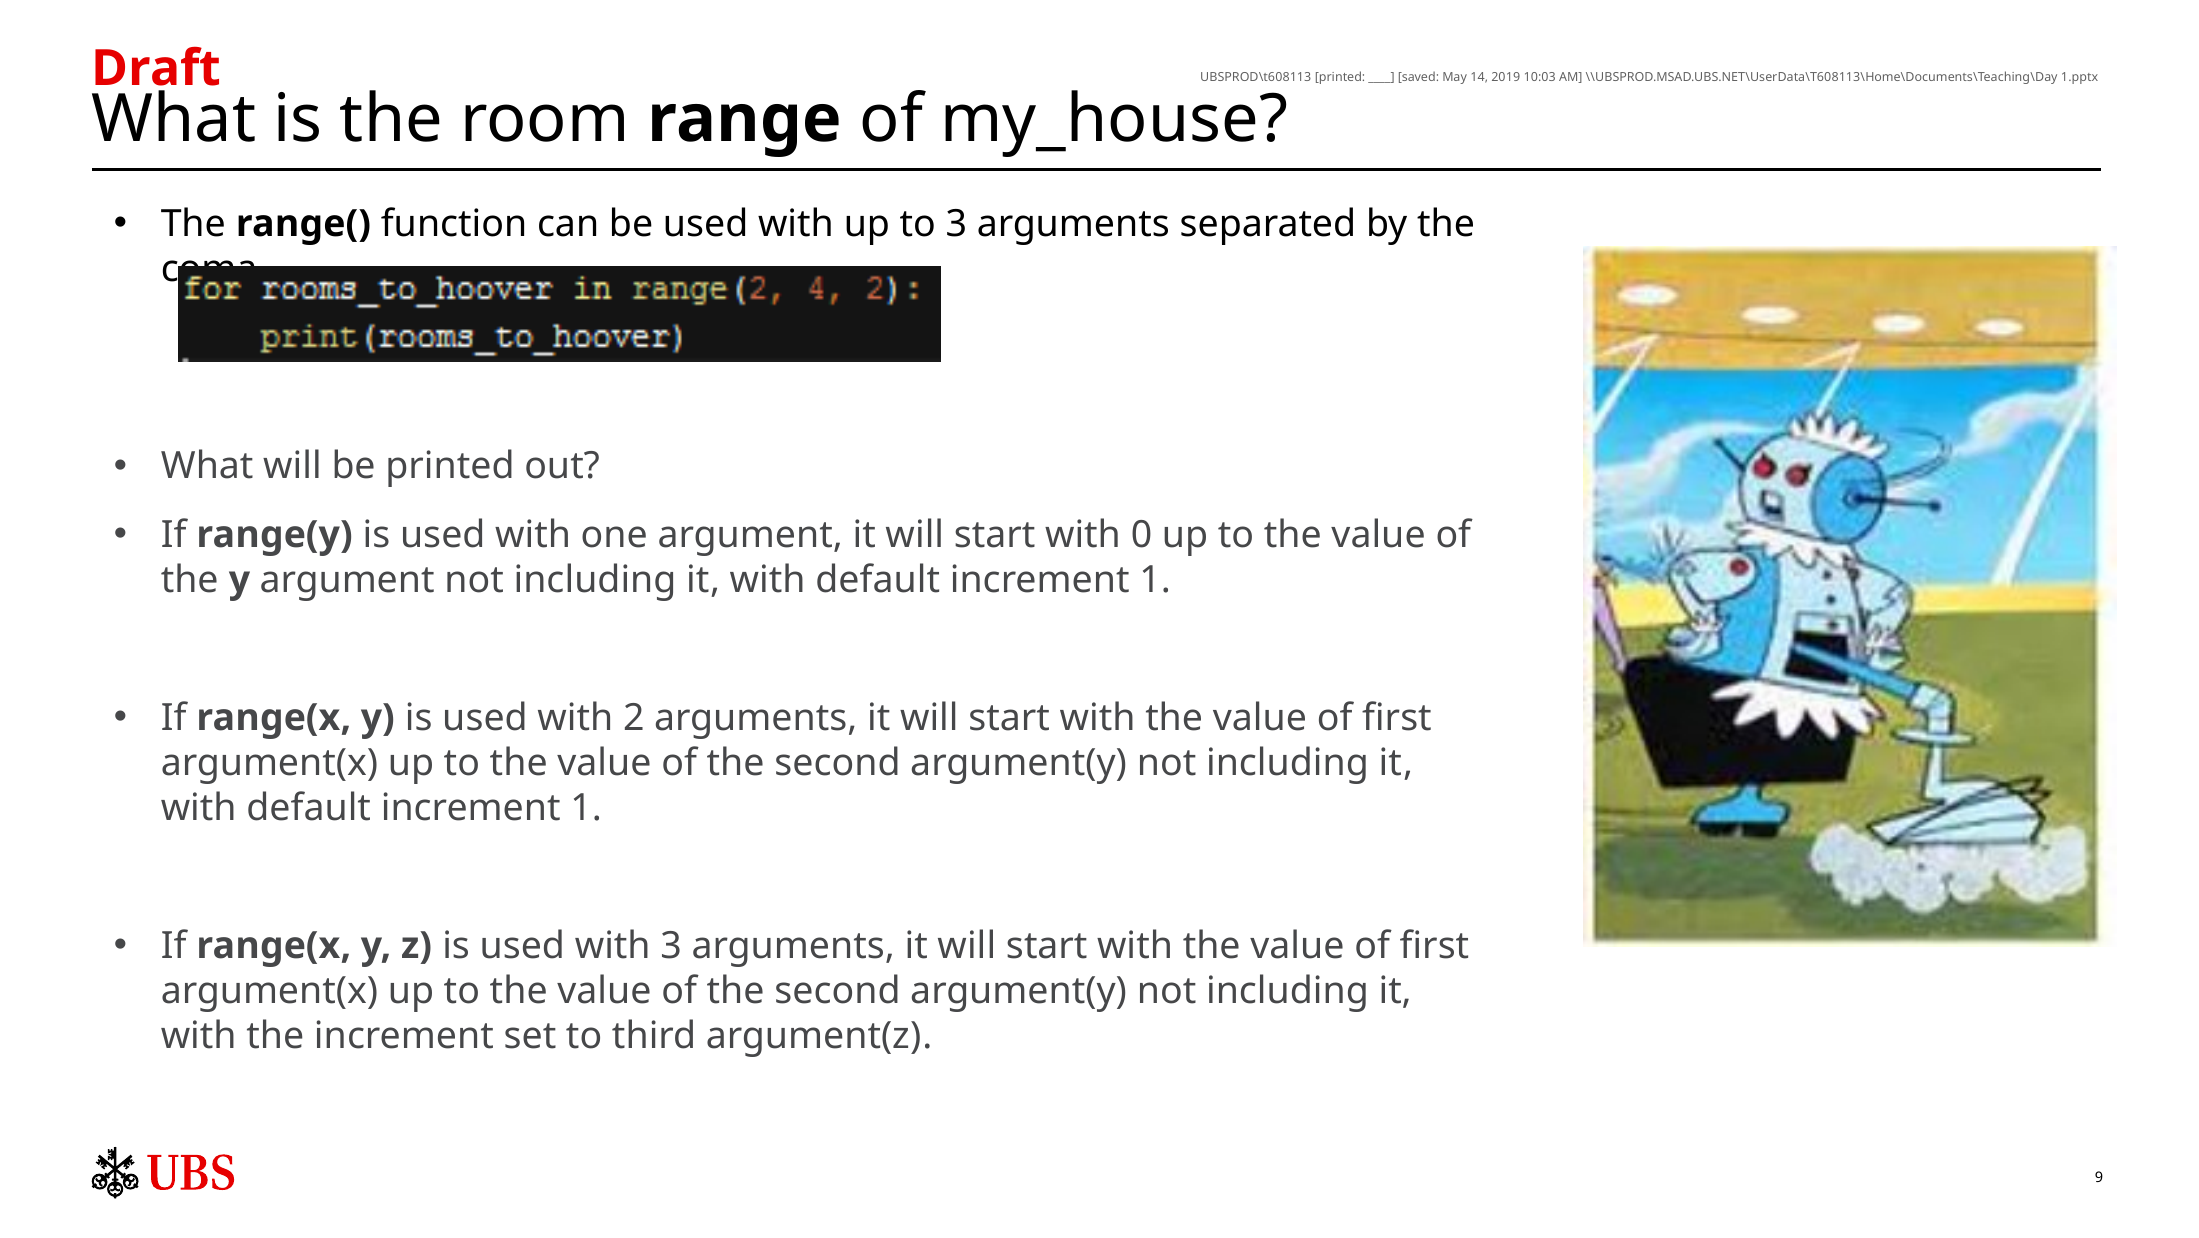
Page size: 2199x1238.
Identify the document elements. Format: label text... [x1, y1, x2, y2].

picture [178, 266, 941, 362]
title What is the room range of my_house? [91, 0, 2101, 155]
text_box The range() function can be used with up to 3 arguments separated by the coma. What will be printed out? If range(y) is used with one argument, it will start with 0 up to the value of the y argument not including it, with default increment 1. If range(x, y) is used with 2 arguments, it will start with the value of first argument(x) up to the value of the second argument(y) not including it, with default increment 1. If range(x, y, z) is used with 3 arguments, it will start with the value of first argument(x) up to the value of the second argument(y) not including it, with the increment set to third argument(z). [114, 199, 1485, 1056]
picture [1582, 245, 2118, 947]
